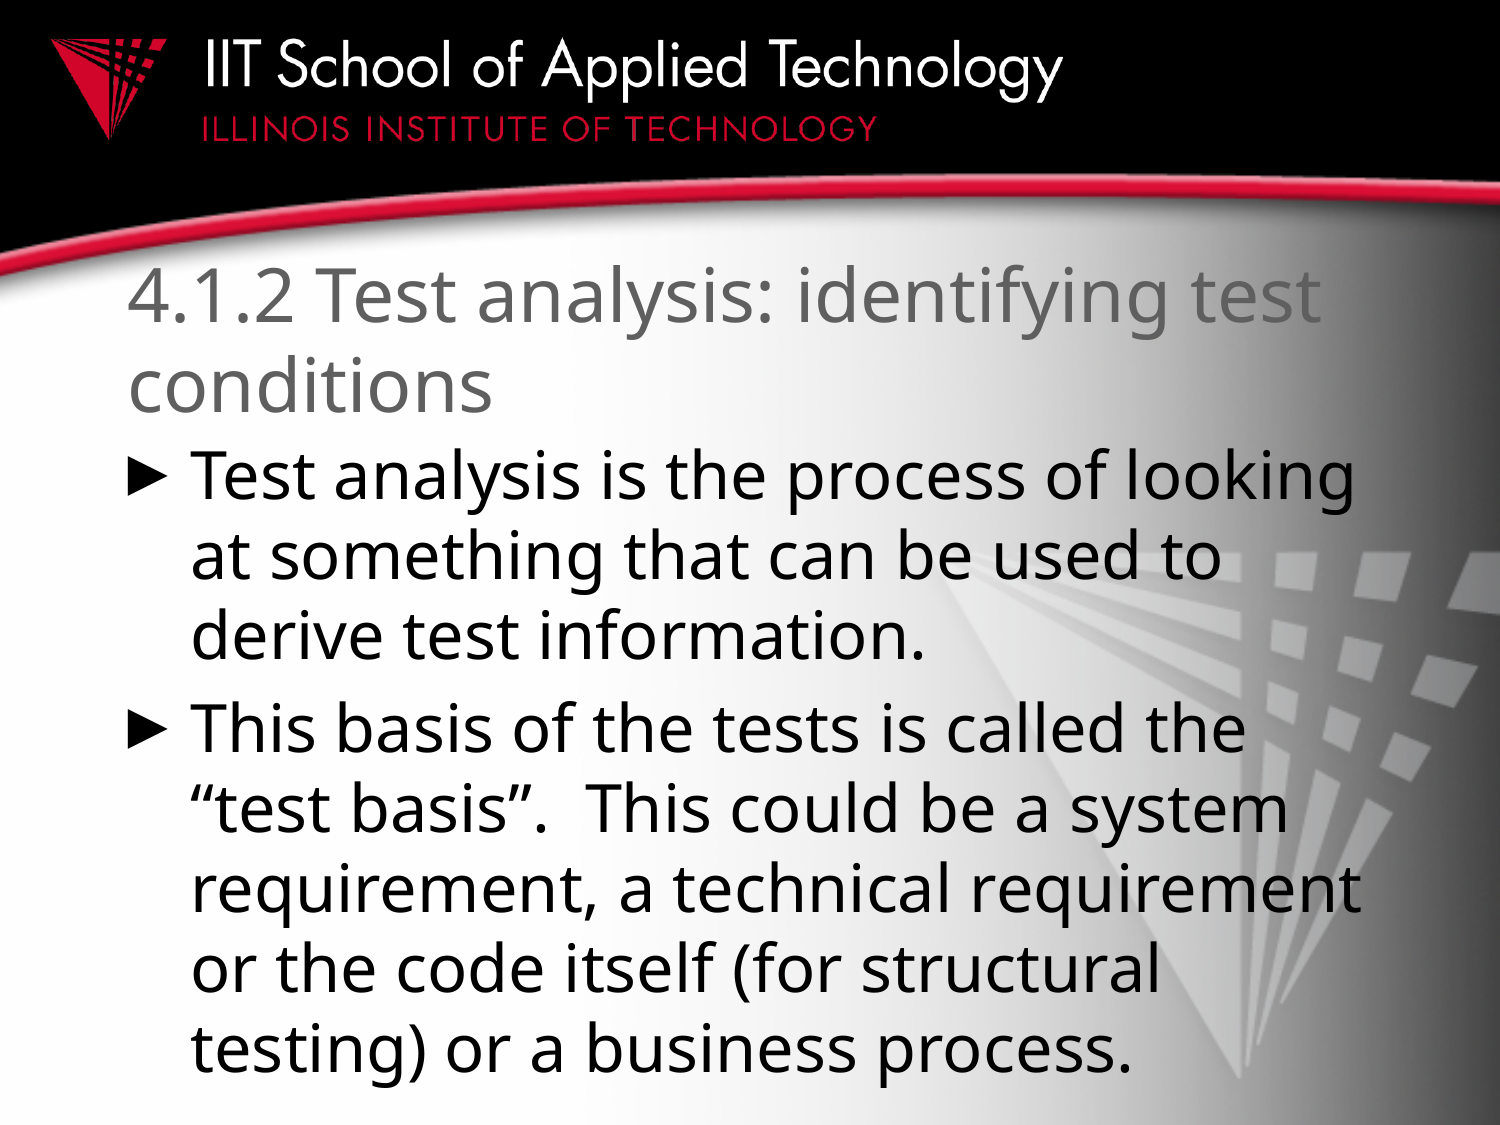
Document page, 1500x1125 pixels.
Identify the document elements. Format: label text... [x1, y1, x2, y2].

picture [0, 0, 1500, 1125]
title 4.1.2 Test analysis: identifying test conditions [112, 249, 1388, 424]
list Test analysis is the process of looking at something that can be used to derive test information. This basis of the tests is called the “test basis”. This could be a system requirement, a technical requirement or the code itself (for structural testing) or a business process. [99, 424, 1401, 1101]
